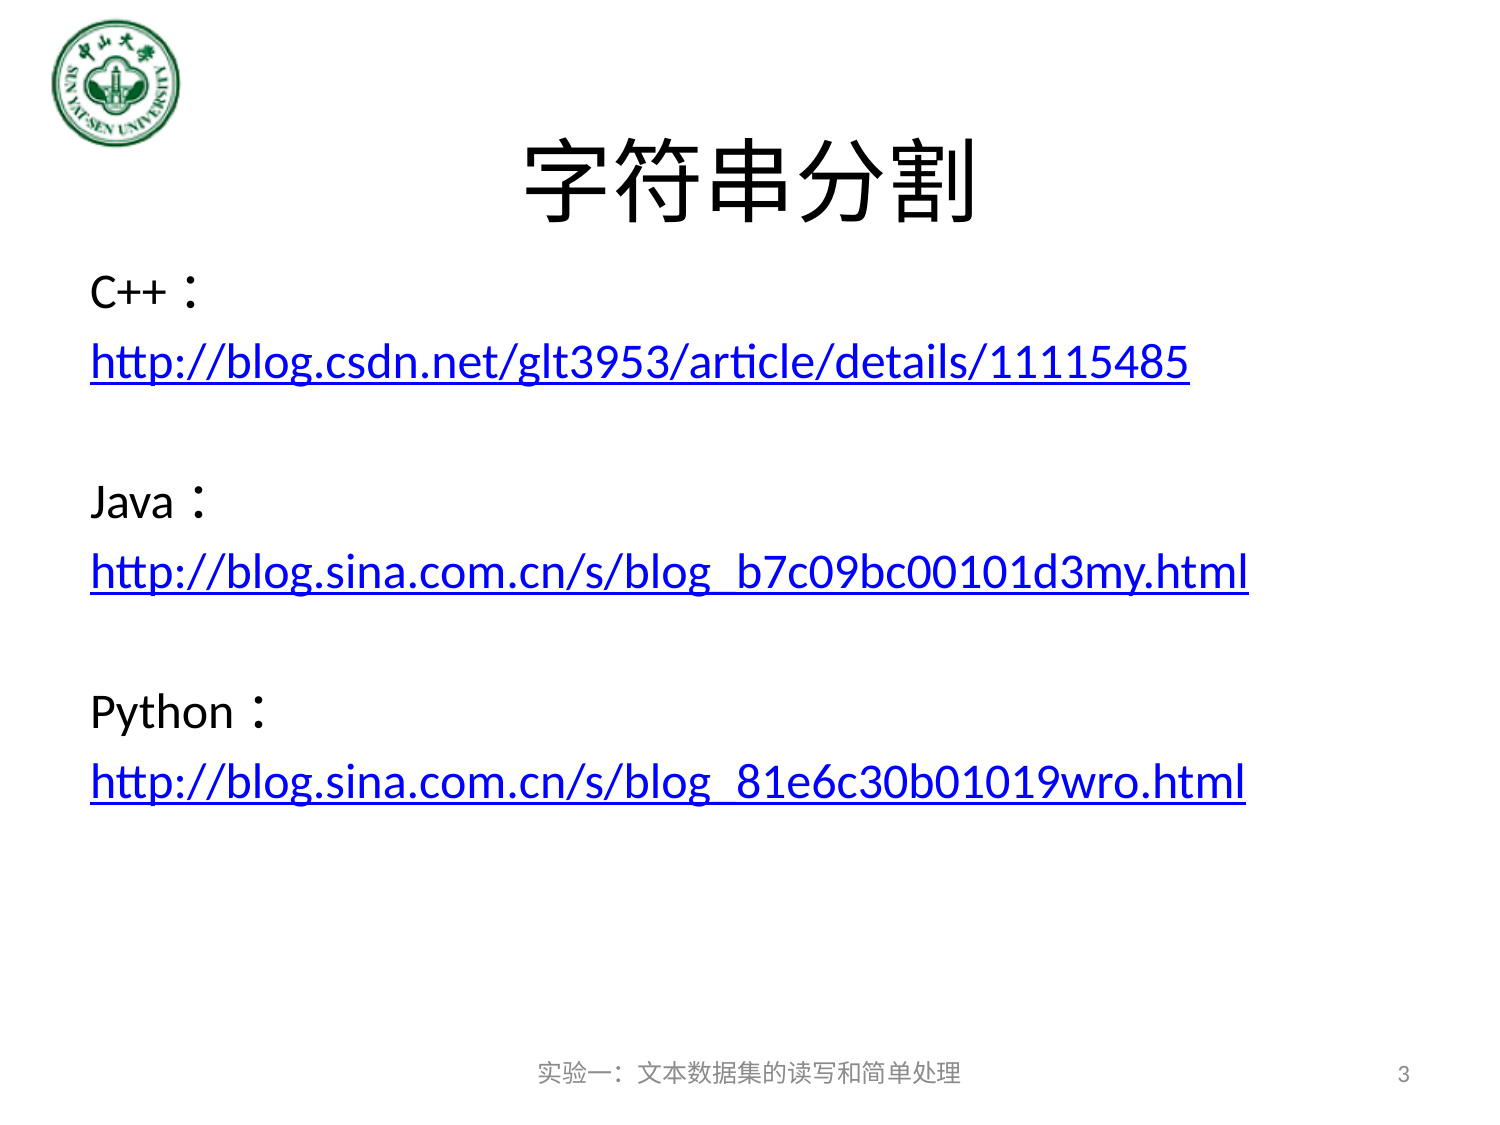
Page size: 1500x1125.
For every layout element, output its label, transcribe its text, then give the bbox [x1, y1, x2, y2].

slide_number 3 [1074, 1042, 1425, 1103]
title 字符串分割 [75, 106, 1425, 251]
picture [33, 7, 208, 167]
list C++： http://blog.csdn.net/glt3953/article/details/11115485 Java： http://blog.sina.com.cn/s/blog_b7c09bc00101d3my.html Python： http://blog.sina.com.cn/s/blog_81e6c30b01019wro.html [75, 251, 1425, 1010]
footer 实验一：文本数据集的读写和简单处理 [512, 1042, 988, 1103]
